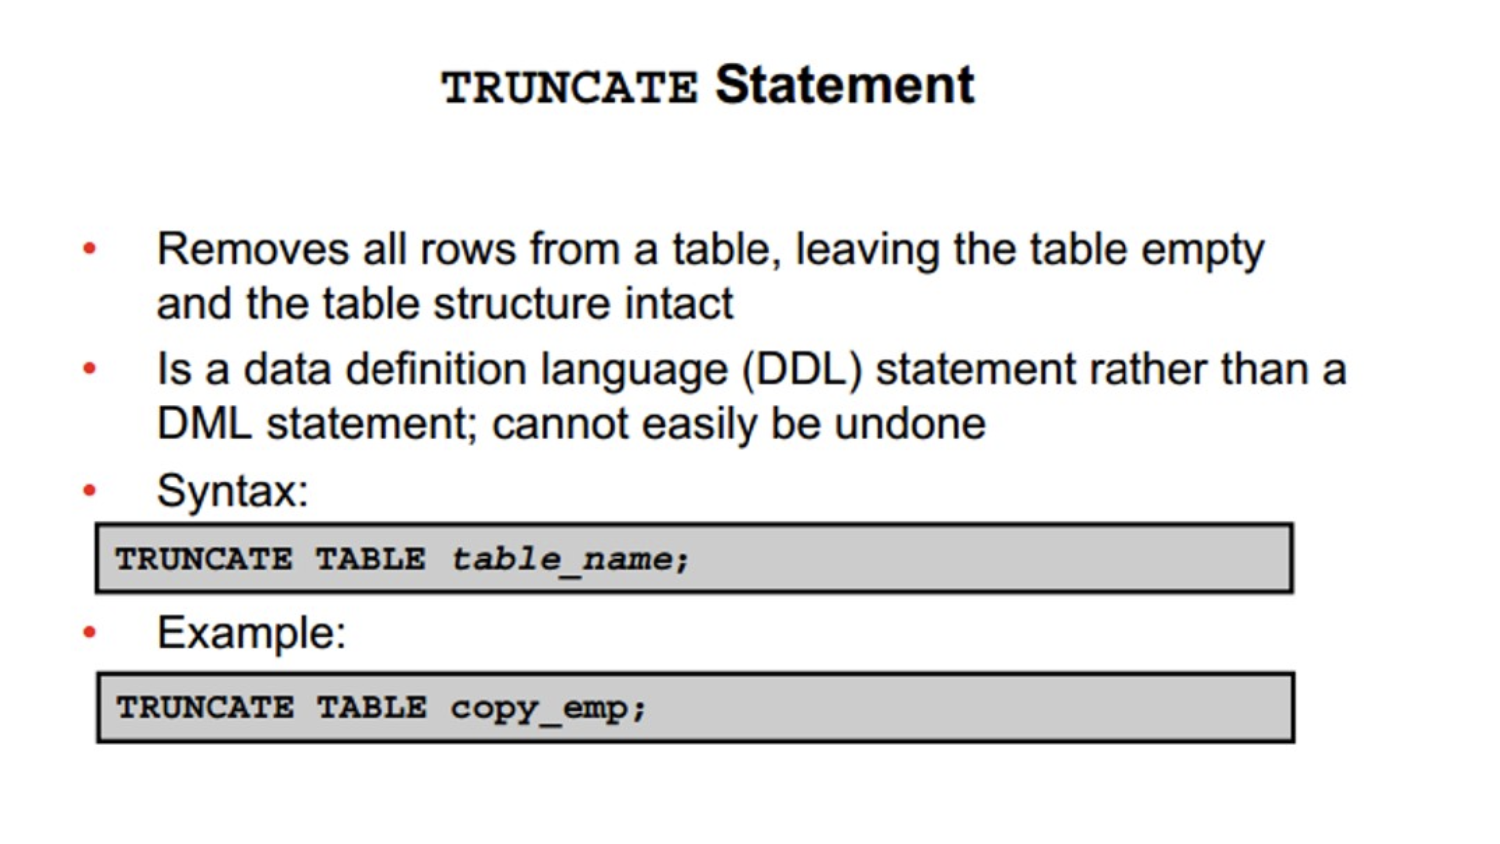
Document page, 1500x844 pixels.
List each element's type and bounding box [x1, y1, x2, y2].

picture [0, 58, 1500, 786]
